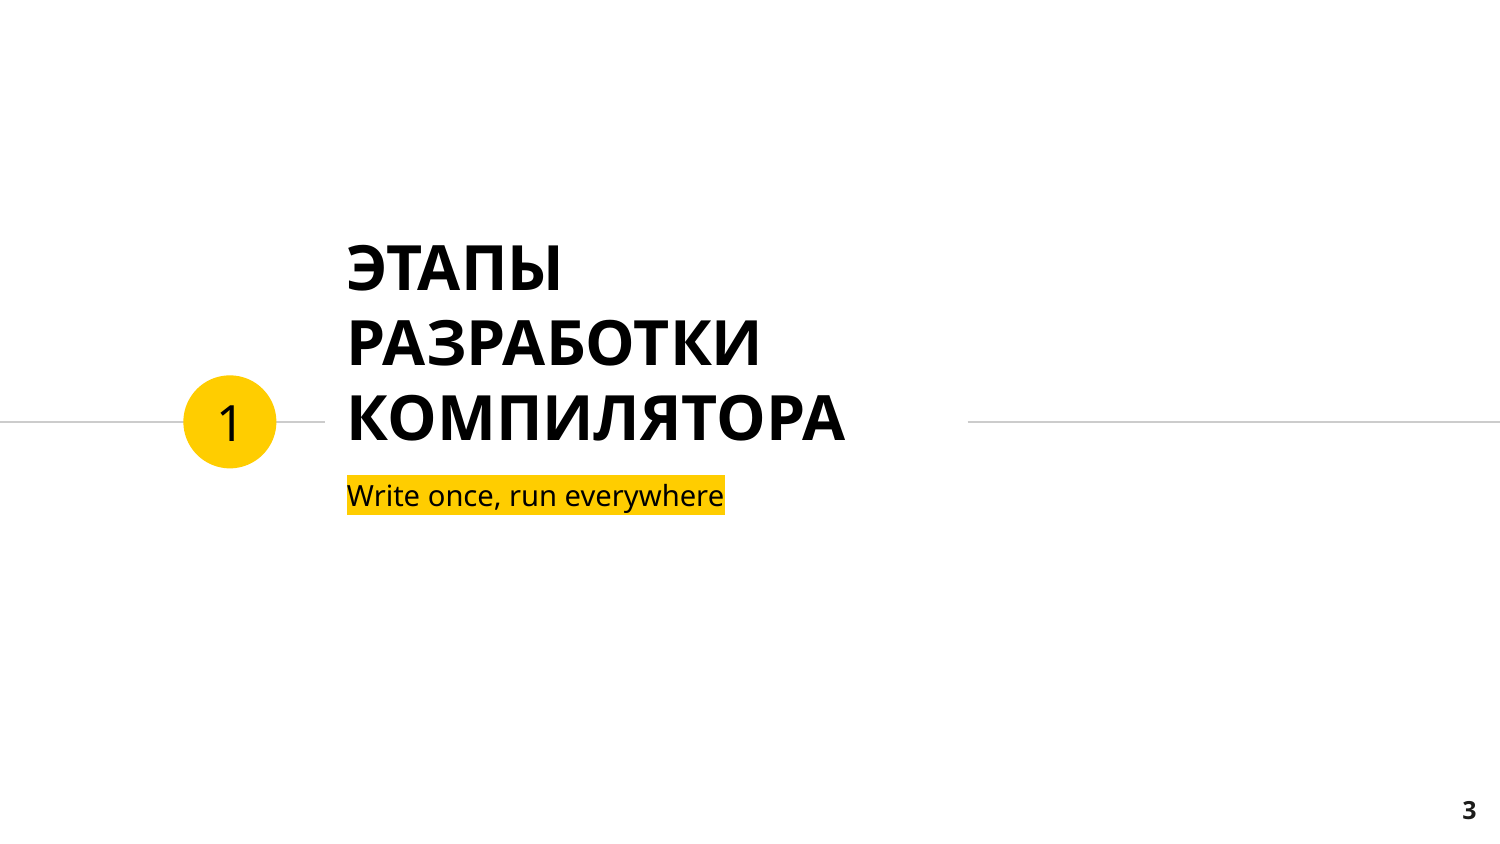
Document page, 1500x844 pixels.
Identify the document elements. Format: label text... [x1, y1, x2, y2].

text_box 1 [186, 375, 276, 468]
subtitle Write once, run everywhere [331, 461, 1249, 591]
slide_number ‹#› [1401, 779, 1492, 844]
title ЭТАПЫ РАЗРАБОТКИ КОМПИЛЯТОРА [331, 277, 954, 461]
